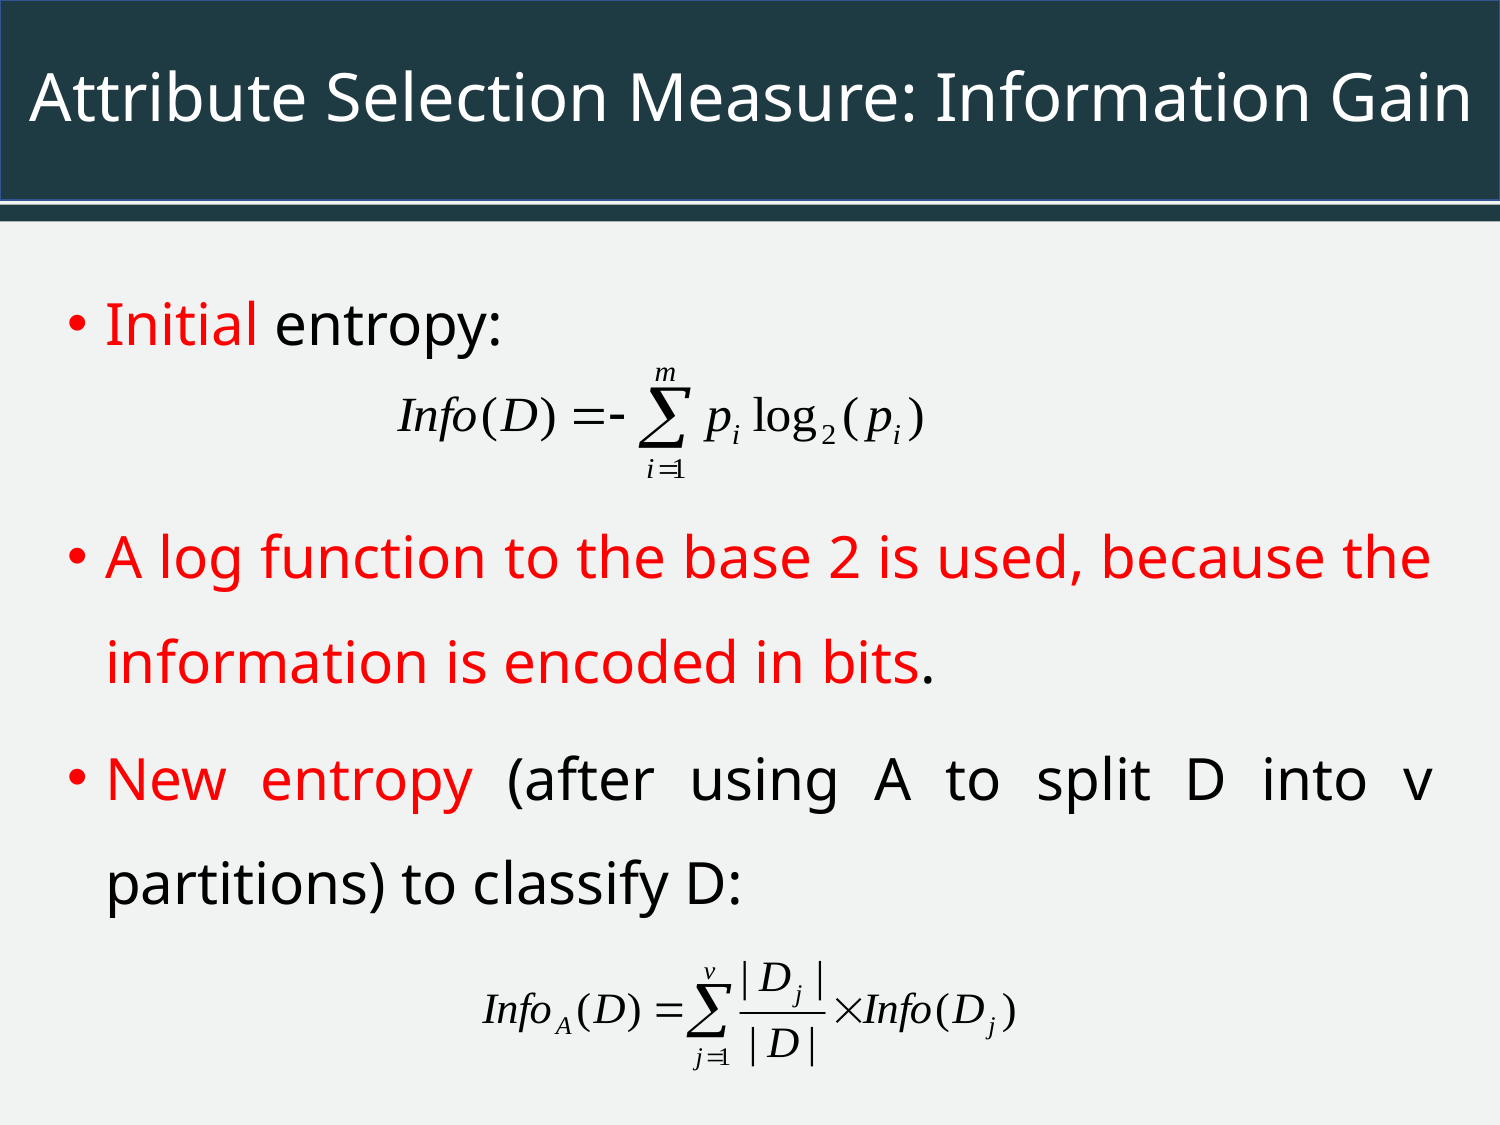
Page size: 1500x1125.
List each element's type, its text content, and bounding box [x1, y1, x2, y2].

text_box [387, 349, 933, 490]
list Initial entropy: A log function to the base 2 is used, because the information is encoded in bits. New entropy (after using A to split D into v partitions) to classify D: [52, 245, 1448, 1096]
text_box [474, 947, 1026, 1079]
title Attribute Selection Measure: Information Gain [14, 0, 1500, 200]
